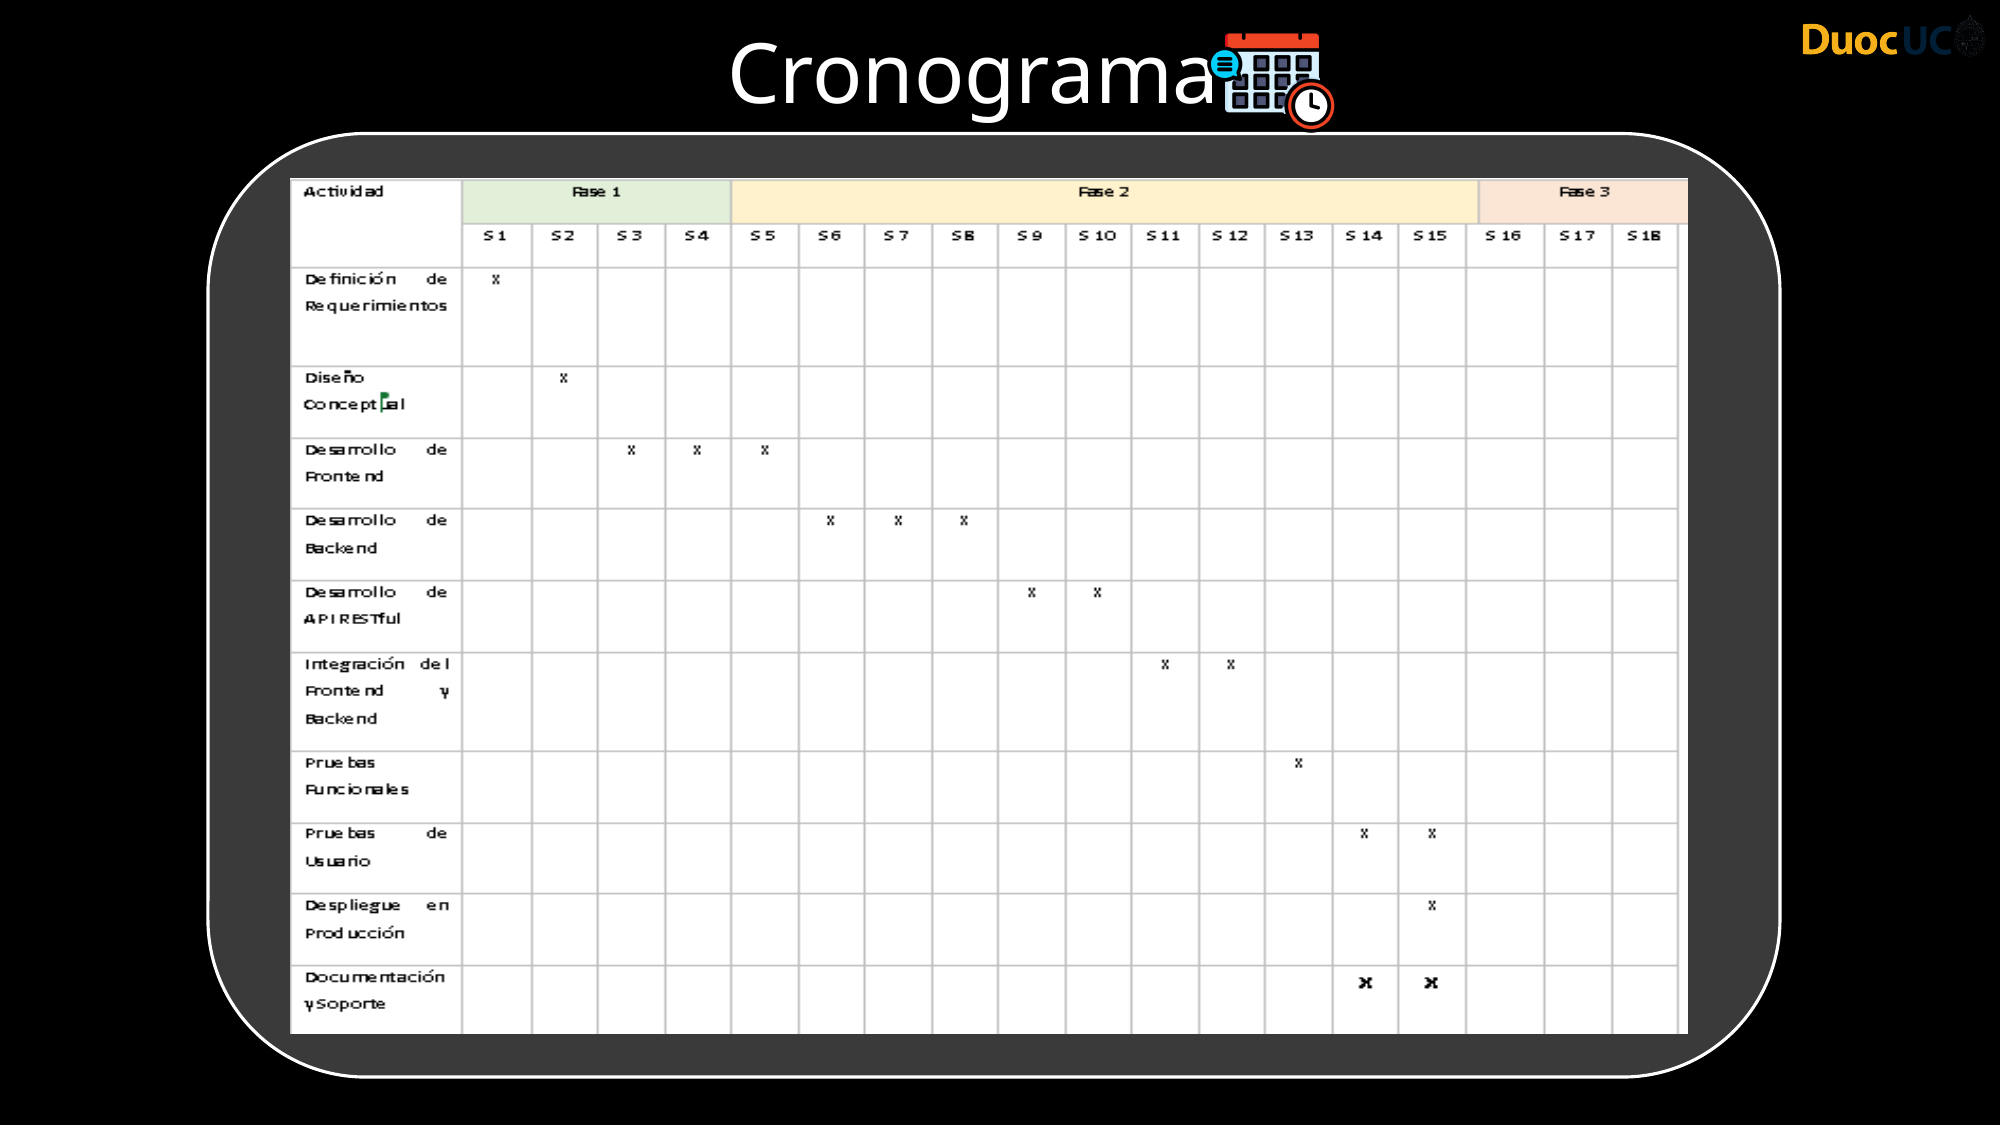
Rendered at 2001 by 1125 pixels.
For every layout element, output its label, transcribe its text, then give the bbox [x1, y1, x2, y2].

picture [1800, 12, 1988, 59]
picture [1206, 11, 1339, 144]
text_box [206, 131, 1782, 1079]
text_box Cronograma [712, 12, 1206, 128]
picture [290, 178, 1688, 1034]
